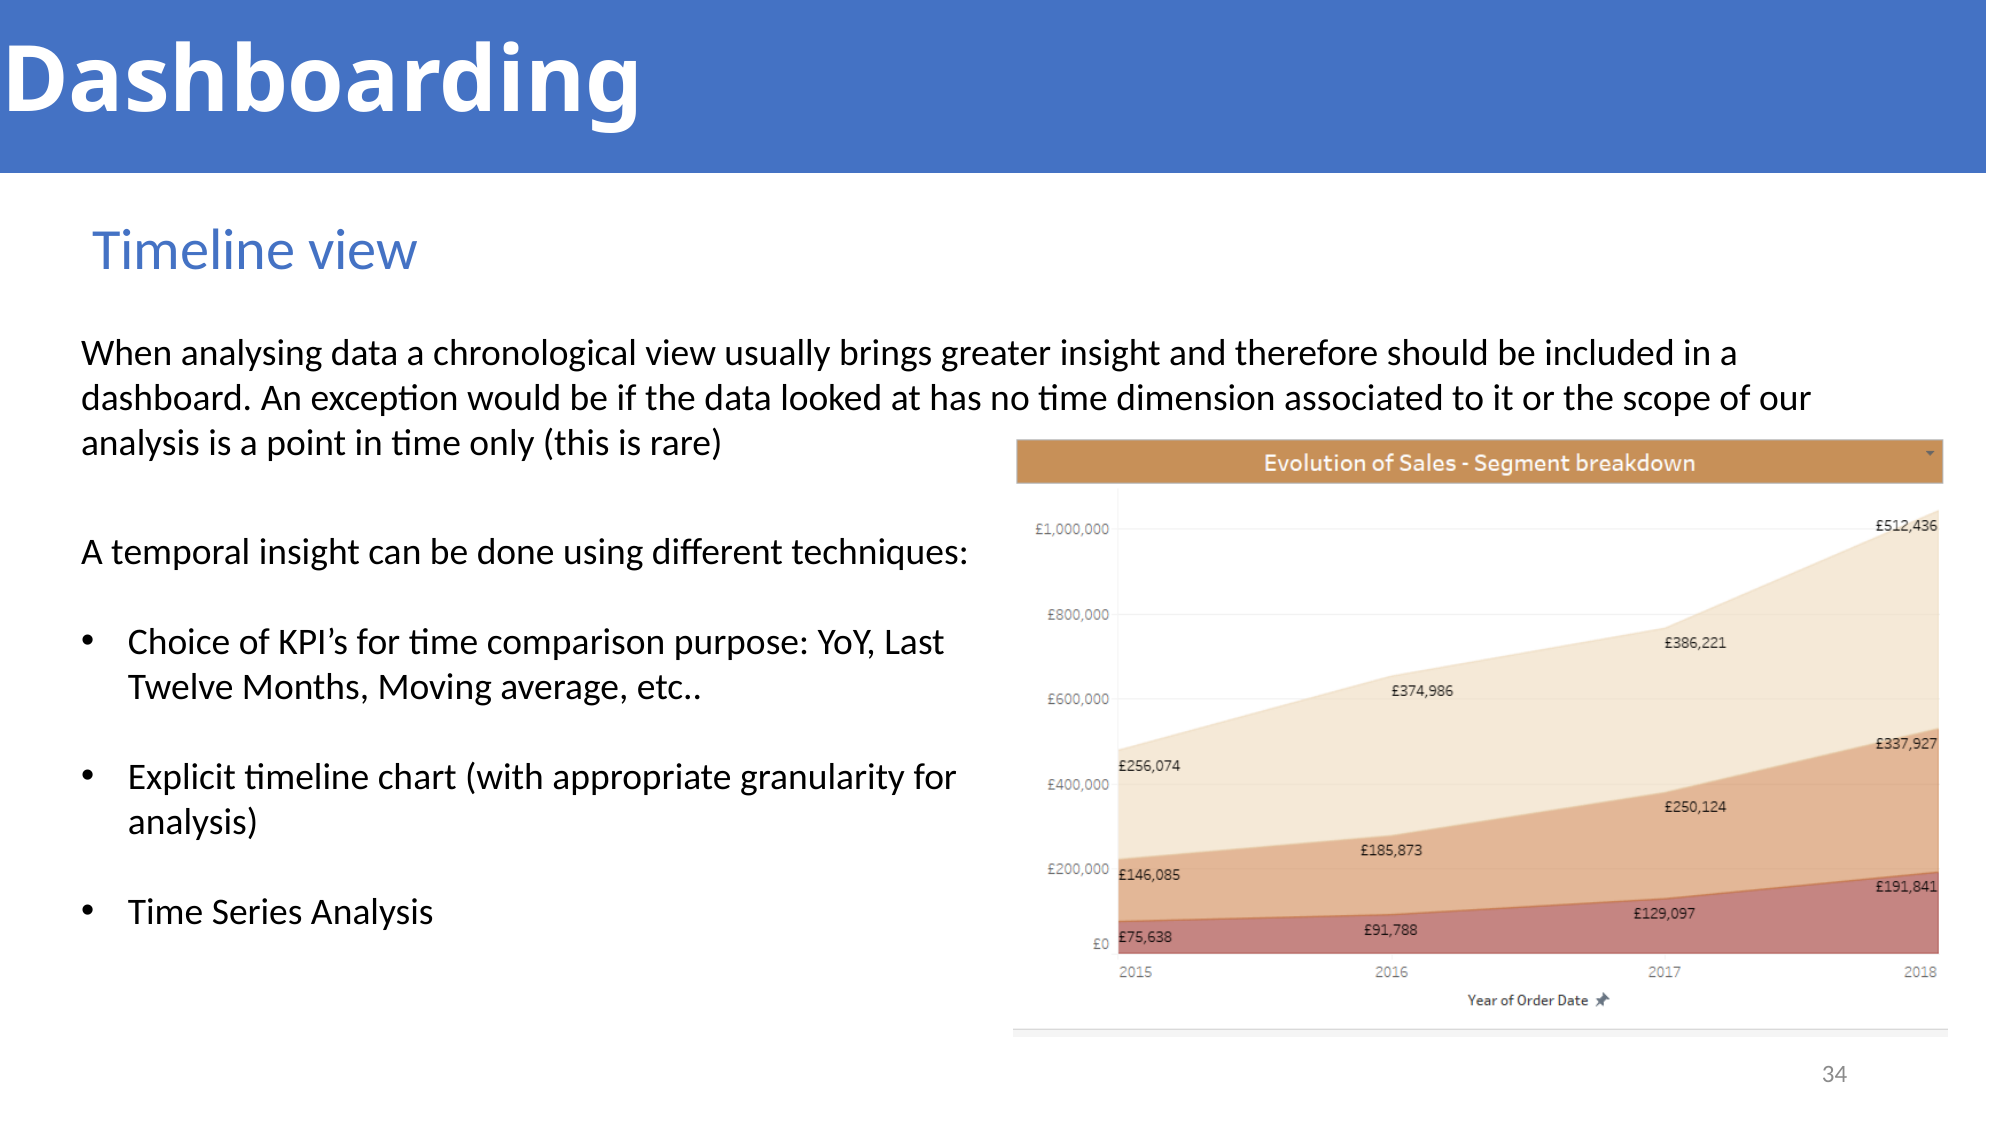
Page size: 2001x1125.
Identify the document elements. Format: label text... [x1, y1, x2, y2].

text_box Timeline view [77, 203, 1923, 289]
slide_number 34 [1412, 1042, 1863, 1103]
title Dashboarding [0, 0, 1986, 173]
text_box A temporal insight can be done using different techniques: Choice of KPI’s for time comparison purpose: YoY, Last Twelve Months, Moving average, etc.. Explicit timeline chart (with appropriate granularity for analysis) Time Series Analysis [66, 519, 1000, 940]
picture [1013, 437, 1948, 1037]
text_box When analysing data a chronological view usually brings greater insight and therefore should be included in a dashboard. An exception would be if the data looked at has no time dimension associated to it or the scope of our analysis is a point in time only (this is rare) [66, 320, 1831, 471]
